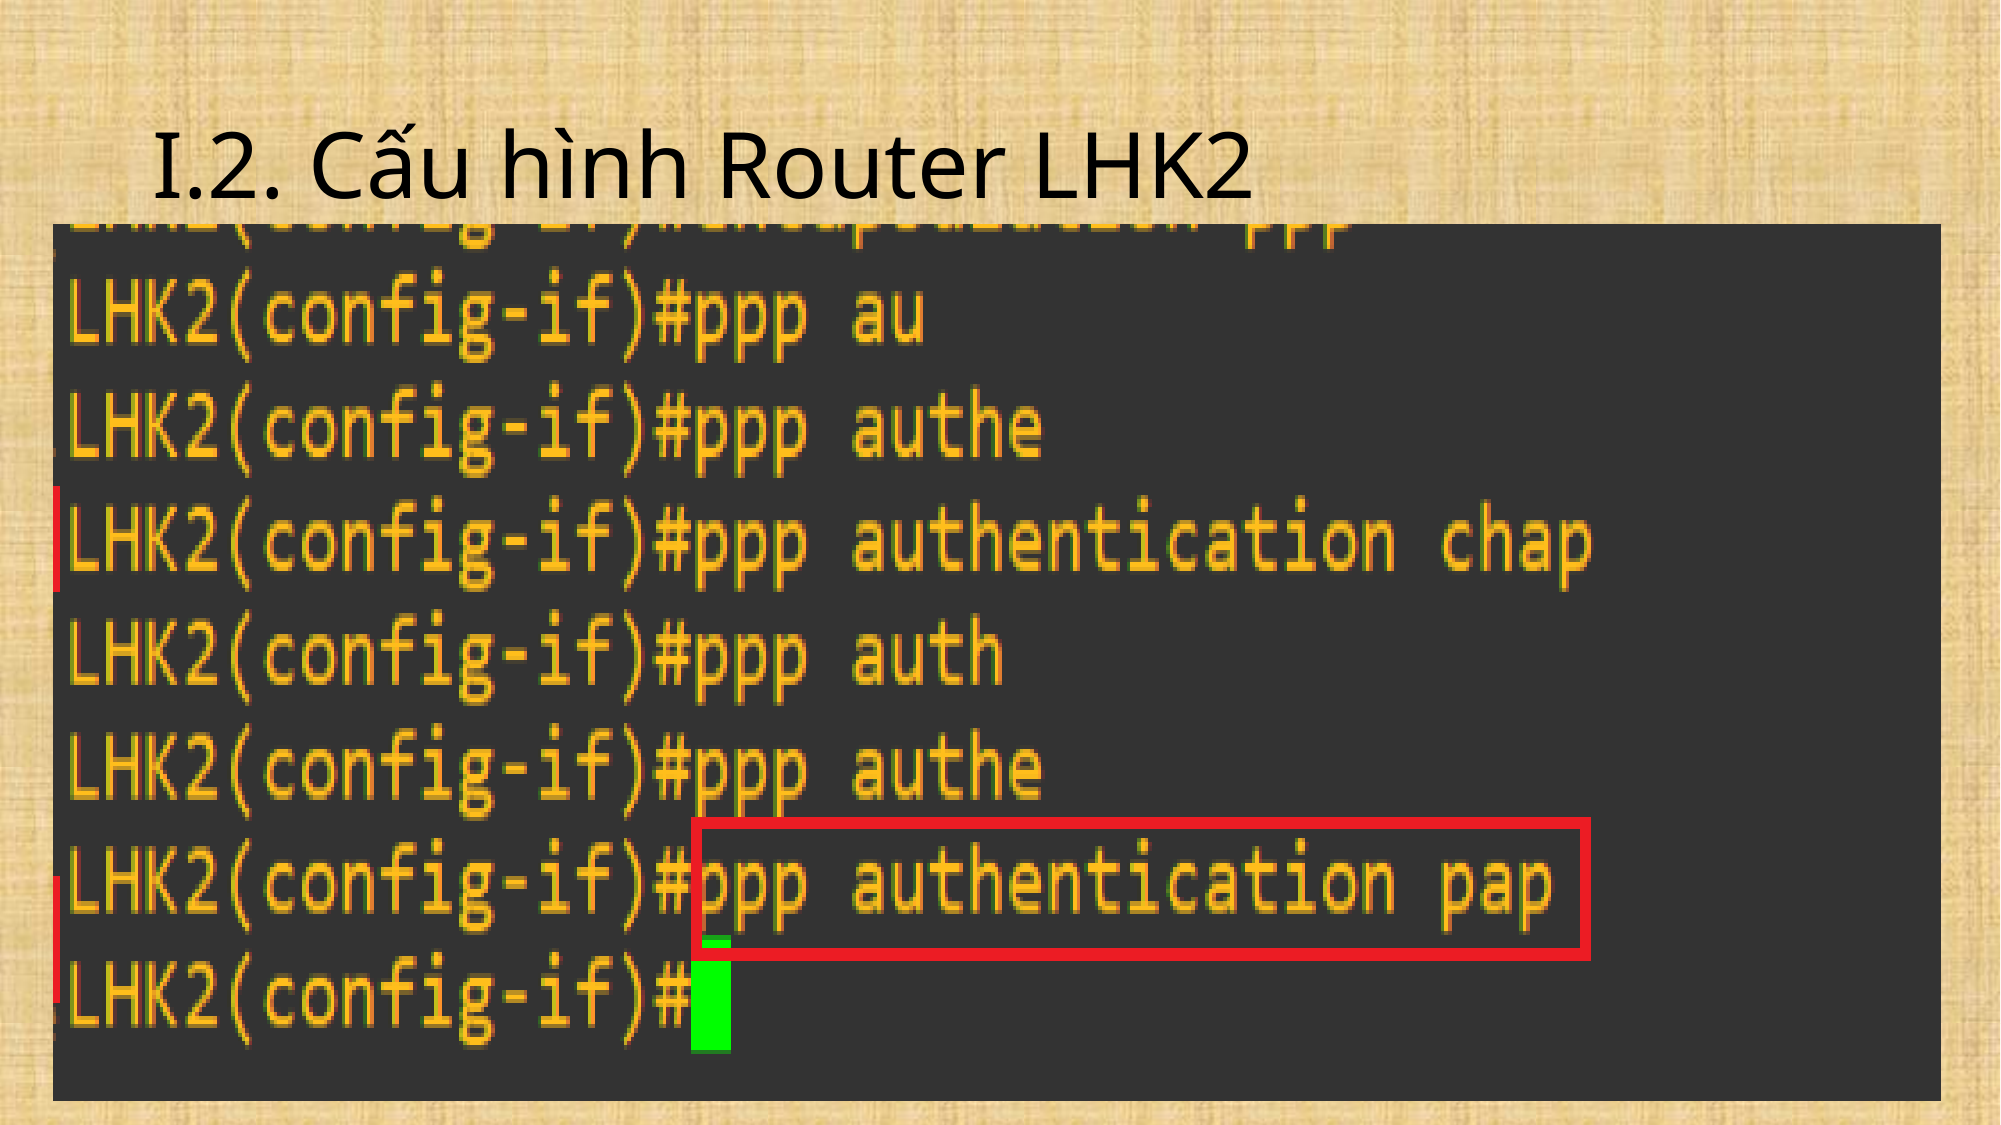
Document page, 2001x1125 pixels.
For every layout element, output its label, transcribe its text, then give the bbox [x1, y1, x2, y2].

title I.2. Cấu hình Router LHK2 [137, 59, 1863, 224]
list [53, 224, 1941, 1101]
picture [0, 0, 2001, 1125]
